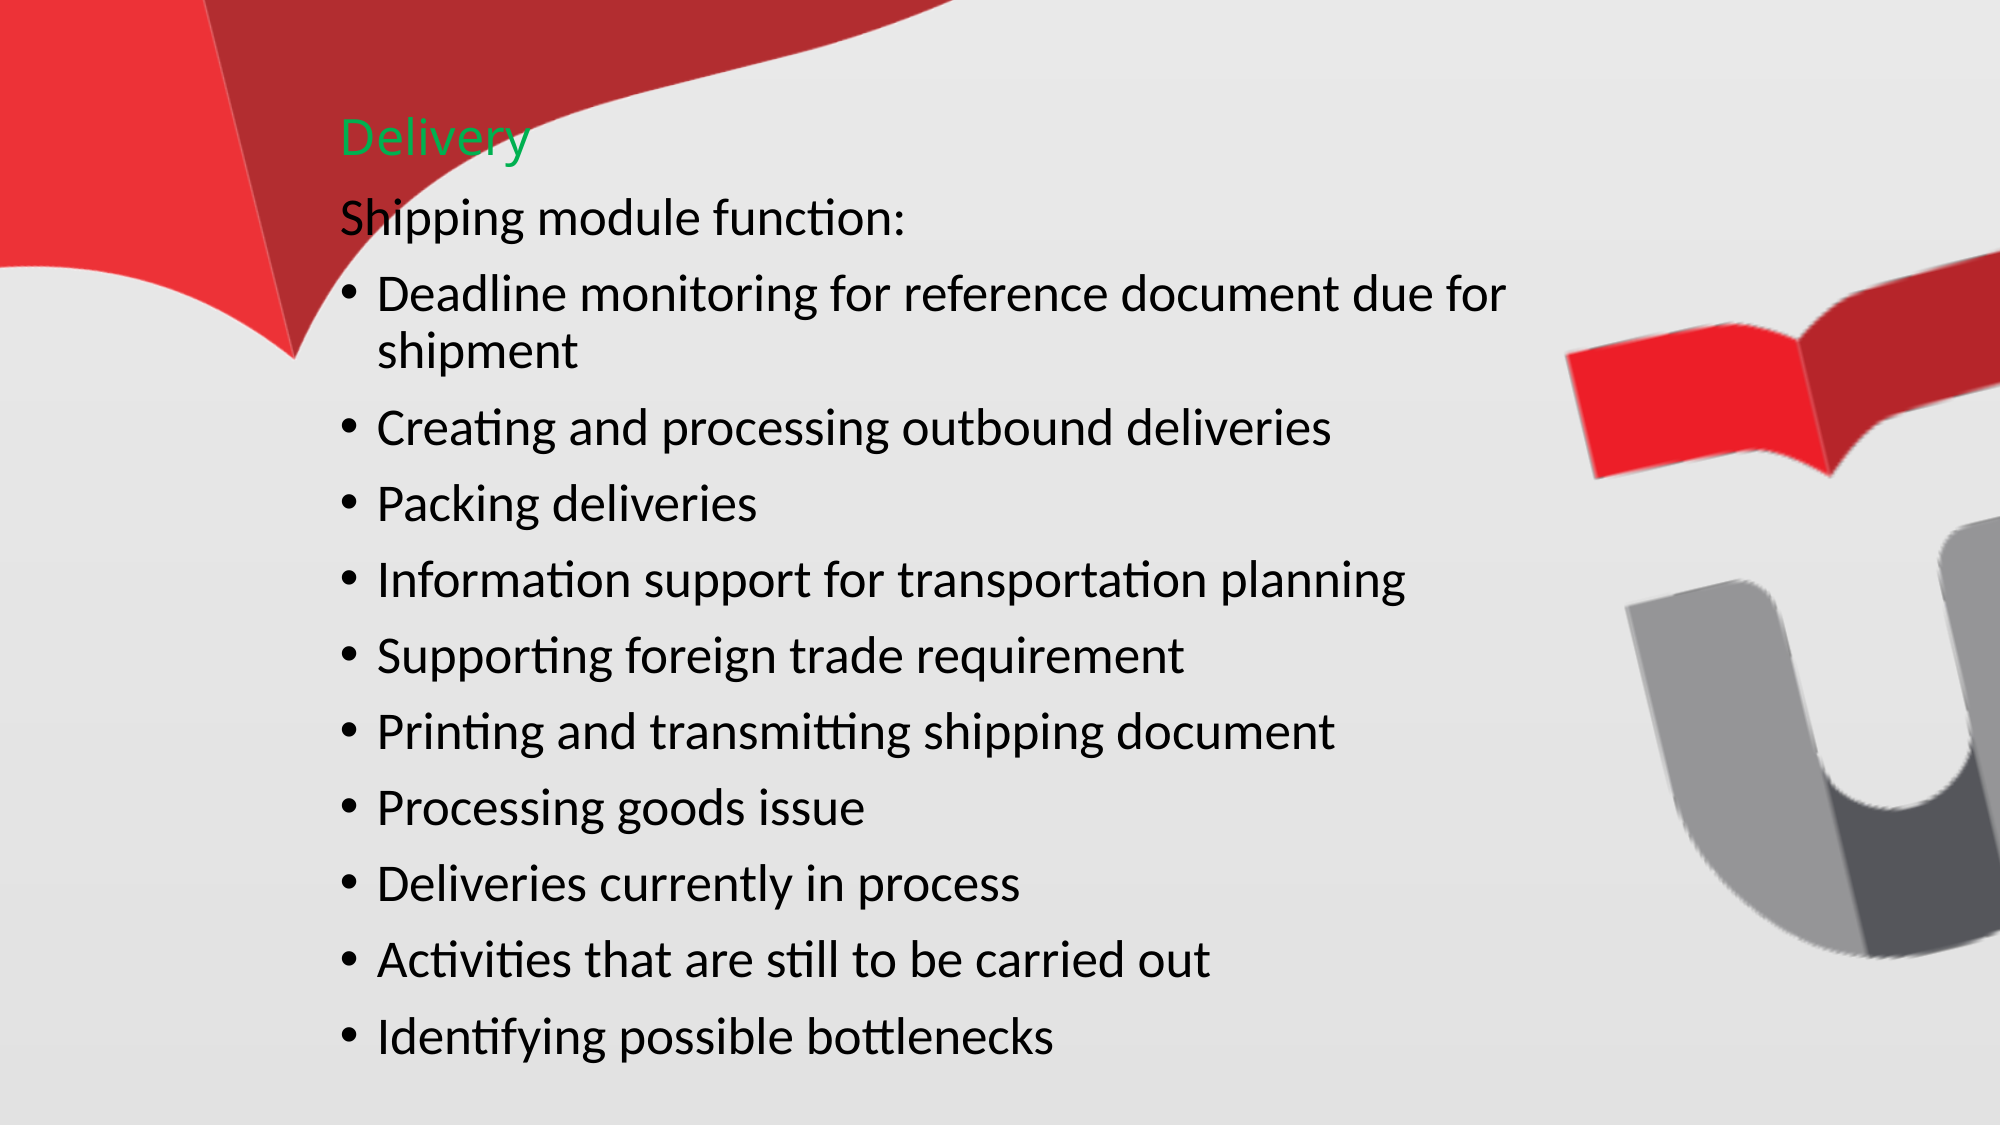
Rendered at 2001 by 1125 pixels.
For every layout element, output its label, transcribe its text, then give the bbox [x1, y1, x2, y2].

list Shipping module function: Deadline monitoring for reference document due for shipment Creating and processing outbound deliveries Packing deliveries Information support for transportation planning Supporting foreign trade requirement Printing and transmitting shipping document Processing goods issue Deliveries currently in process Activities that are still to be carried out Identifying possible bottlenecks [324, 182, 1675, 1075]
picture [0, 0, 1015, 451]
picture [1675, 232, 2001, 1028]
title Delivery [324, 45, 1675, 182]
